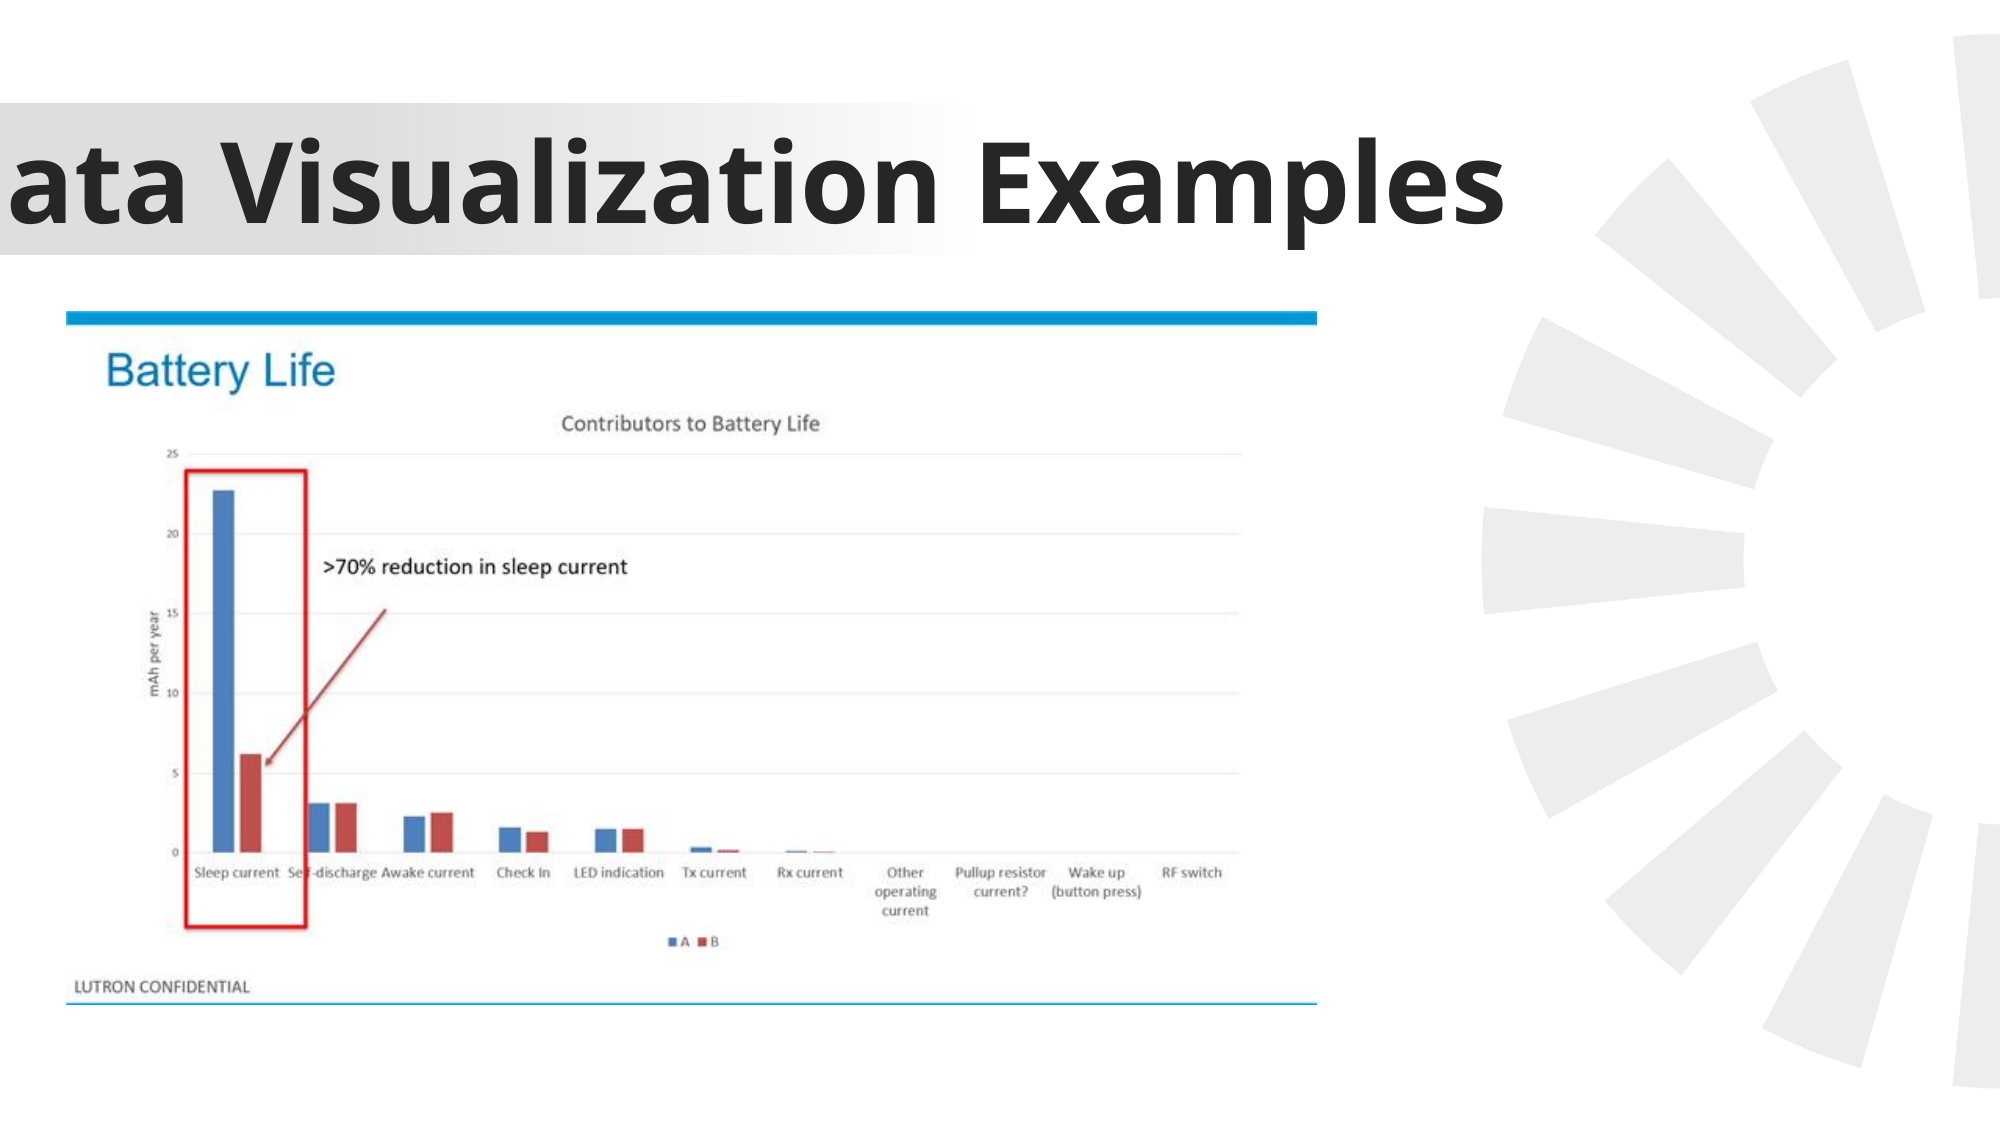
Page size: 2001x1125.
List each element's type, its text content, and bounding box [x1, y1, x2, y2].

picture [1, 0, 2000, 1125]
text_box Data Visualization Examples [0, 103, 1524, 254]
